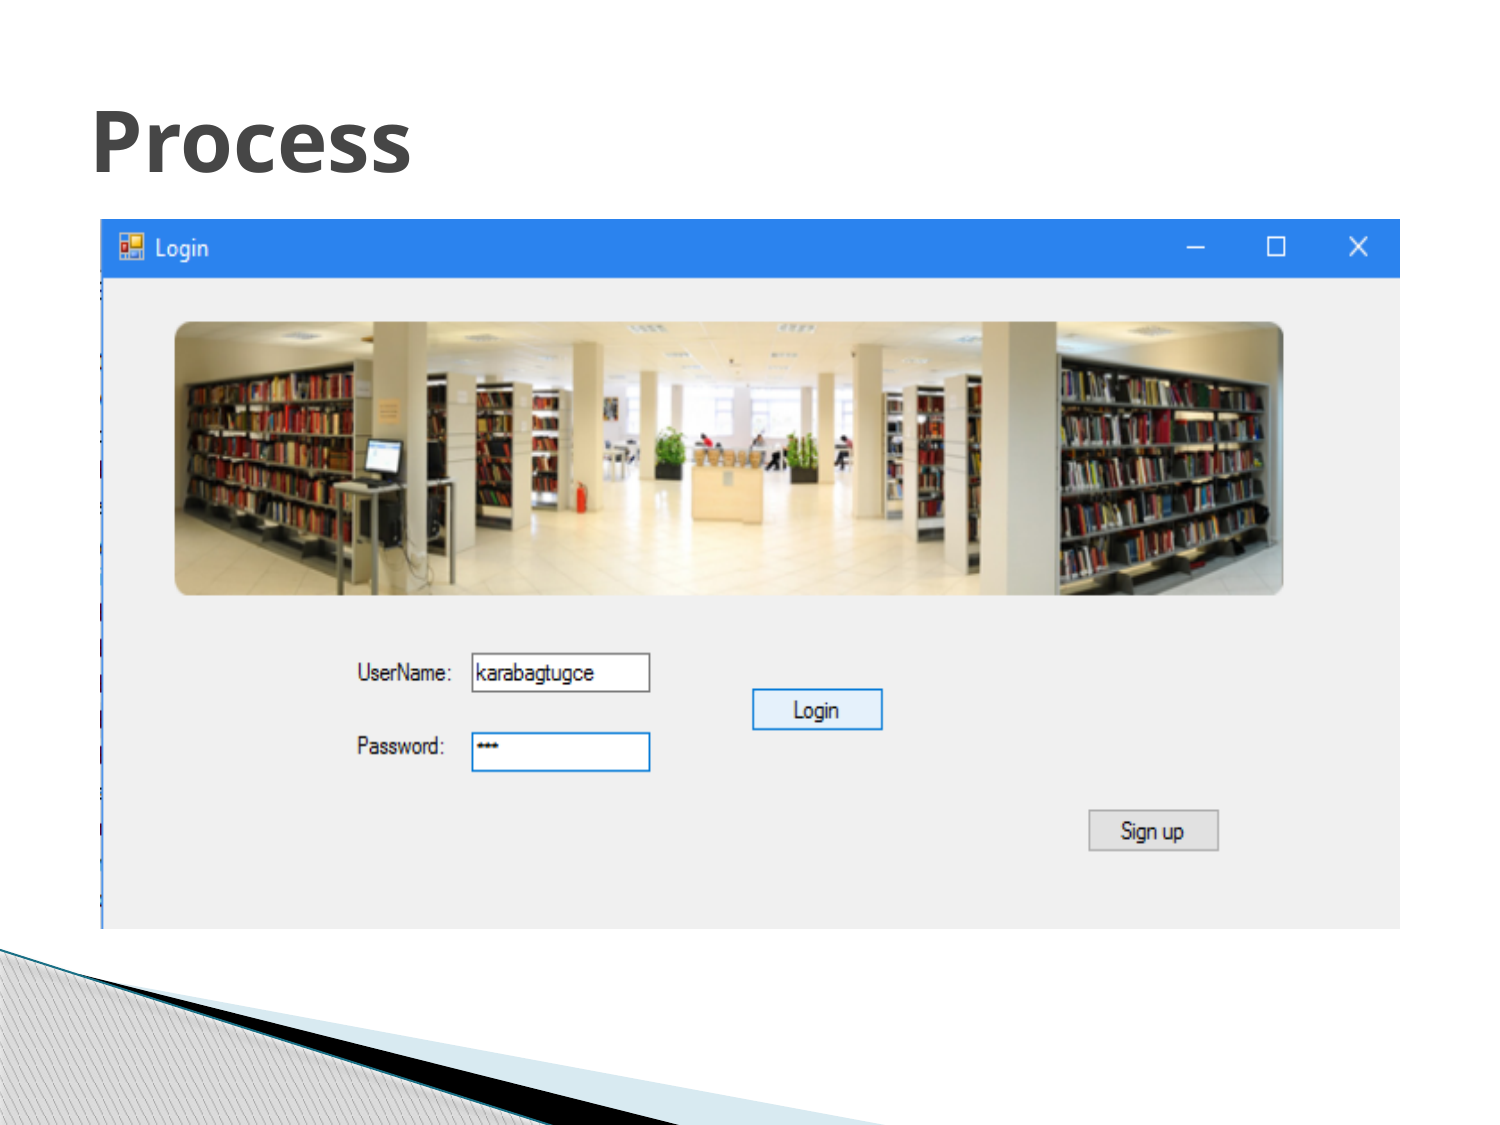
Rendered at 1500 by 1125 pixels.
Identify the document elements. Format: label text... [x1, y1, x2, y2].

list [100, 219, 1400, 929]
title Process [75, 45, 1425, 233]
